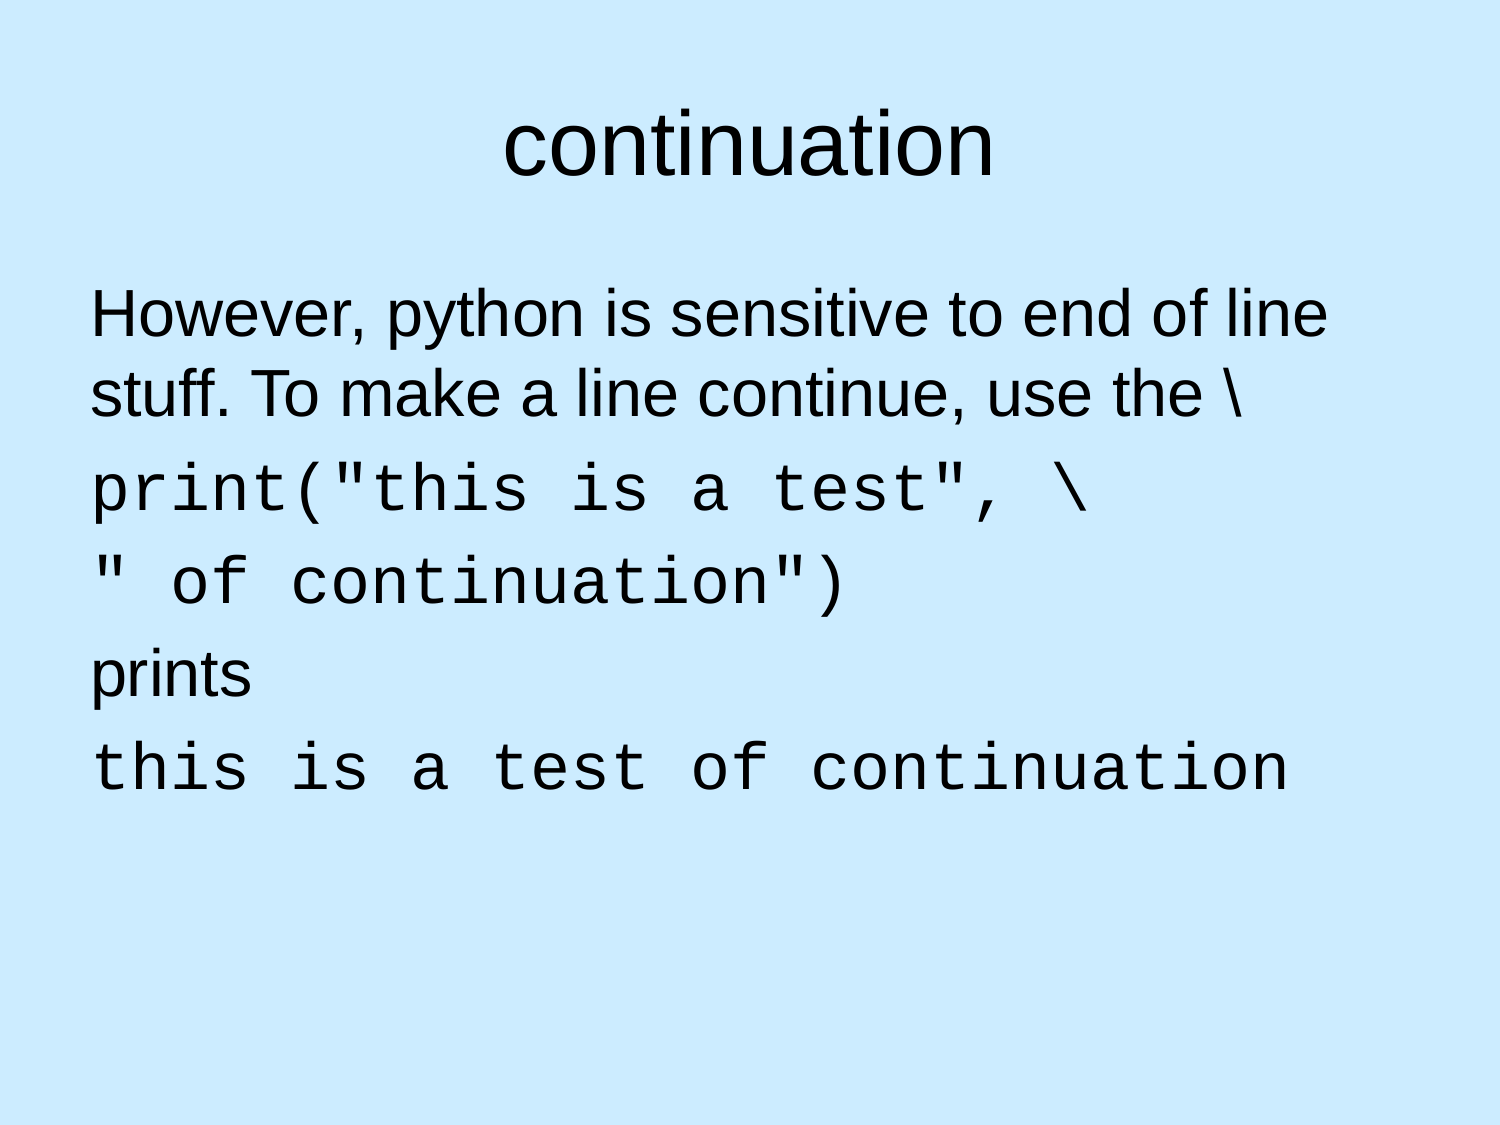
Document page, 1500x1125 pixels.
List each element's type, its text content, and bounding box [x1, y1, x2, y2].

title continuation [75, 45, 1425, 233]
list However, python is sensitive to end of line stuff. To make a line continue, use the \ print("this is a test", \ " of continuation") prints this is a test of continuation [75, 262, 1425, 1005]
